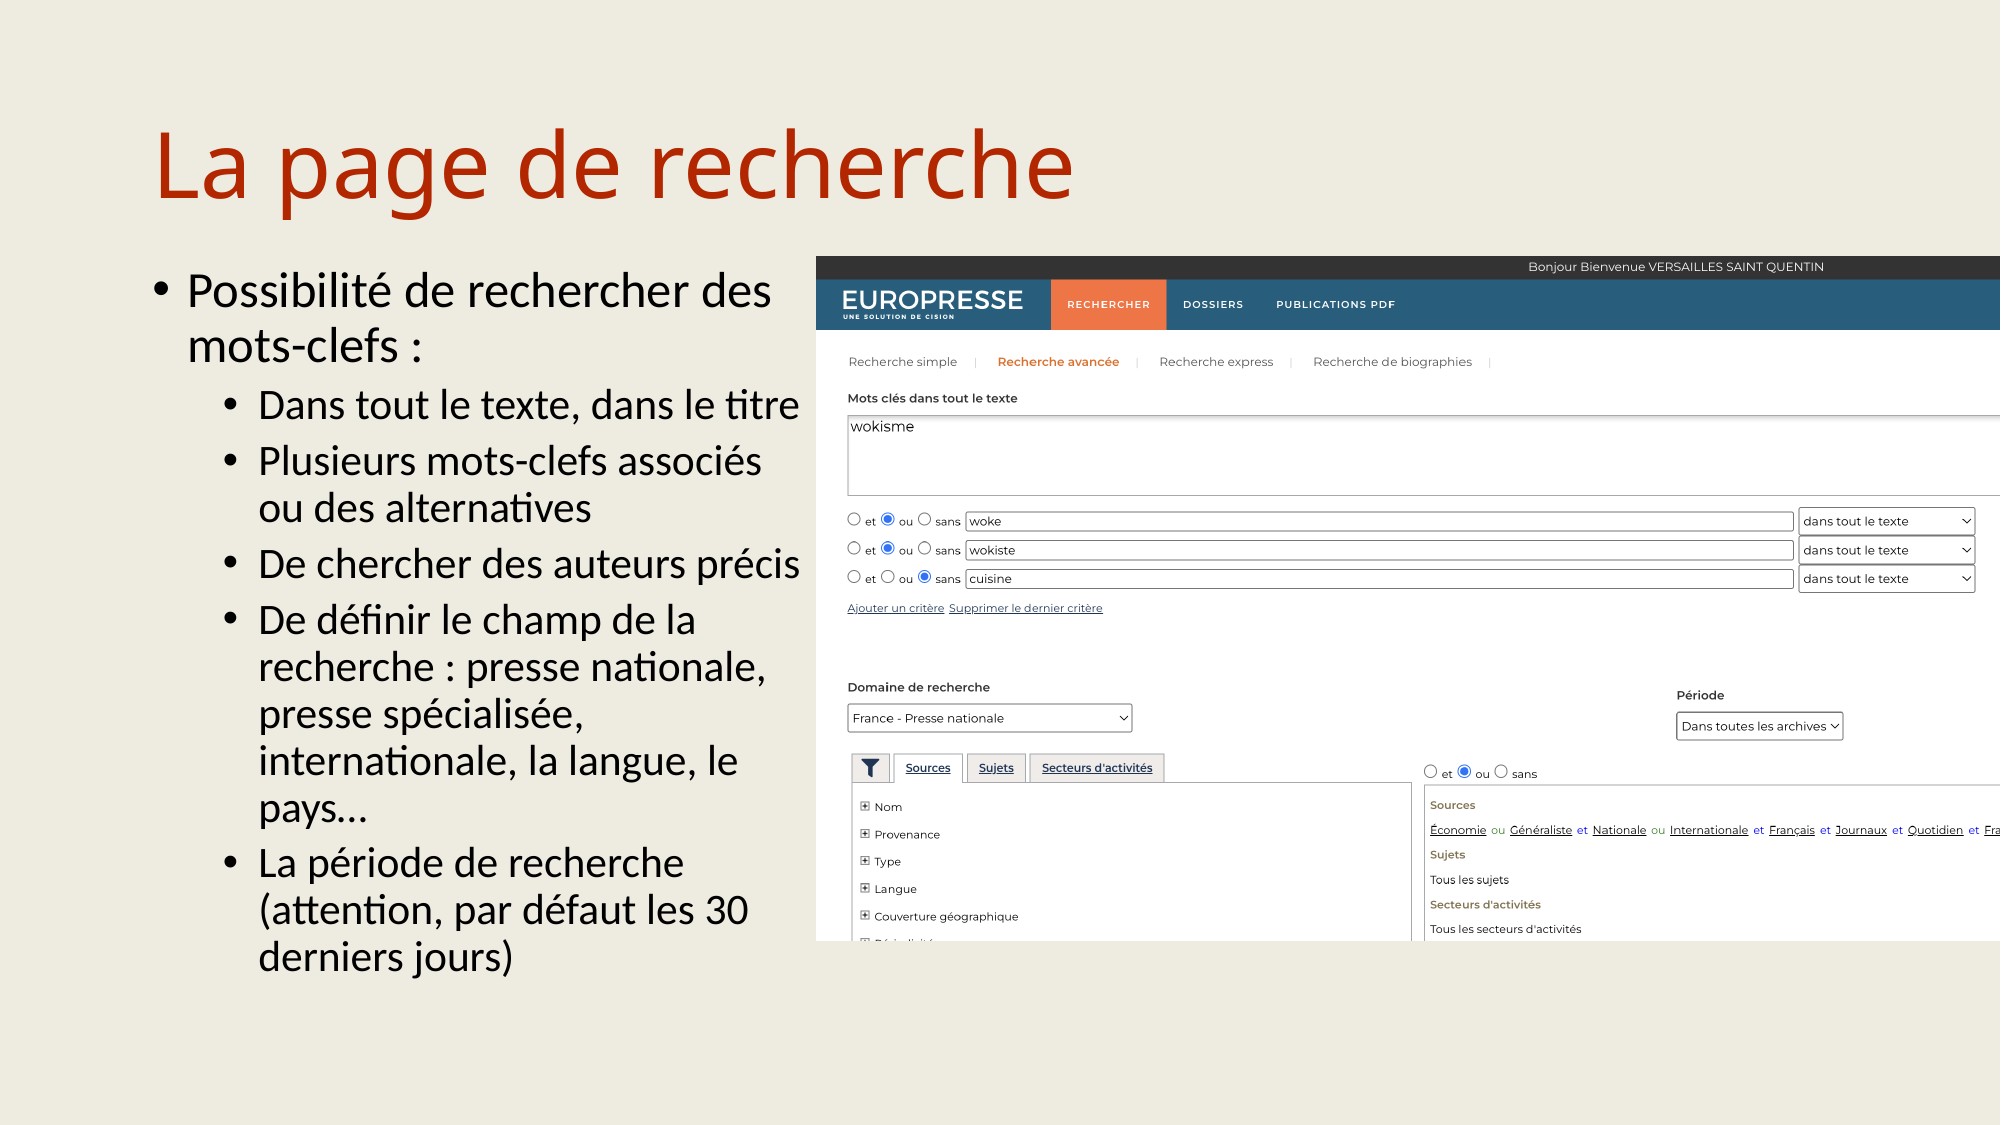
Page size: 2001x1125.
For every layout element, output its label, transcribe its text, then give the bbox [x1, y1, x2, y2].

picture [816, 256, 2000, 941]
title La page de recherche [137, 59, 1863, 256]
list Possibilité de rechercher des mots-clefs : Dans tout le texte, dans le titre Plusieurs mots-clefs associés ou des alternatives De chercher des auteurs précis De définir le champ de la recherche : presse nationale, presse spécialisée, internationale, la langue, le pays… La période de recherche (attention, par défaut les 30 derniers jours) [137, 256, 817, 1014]
